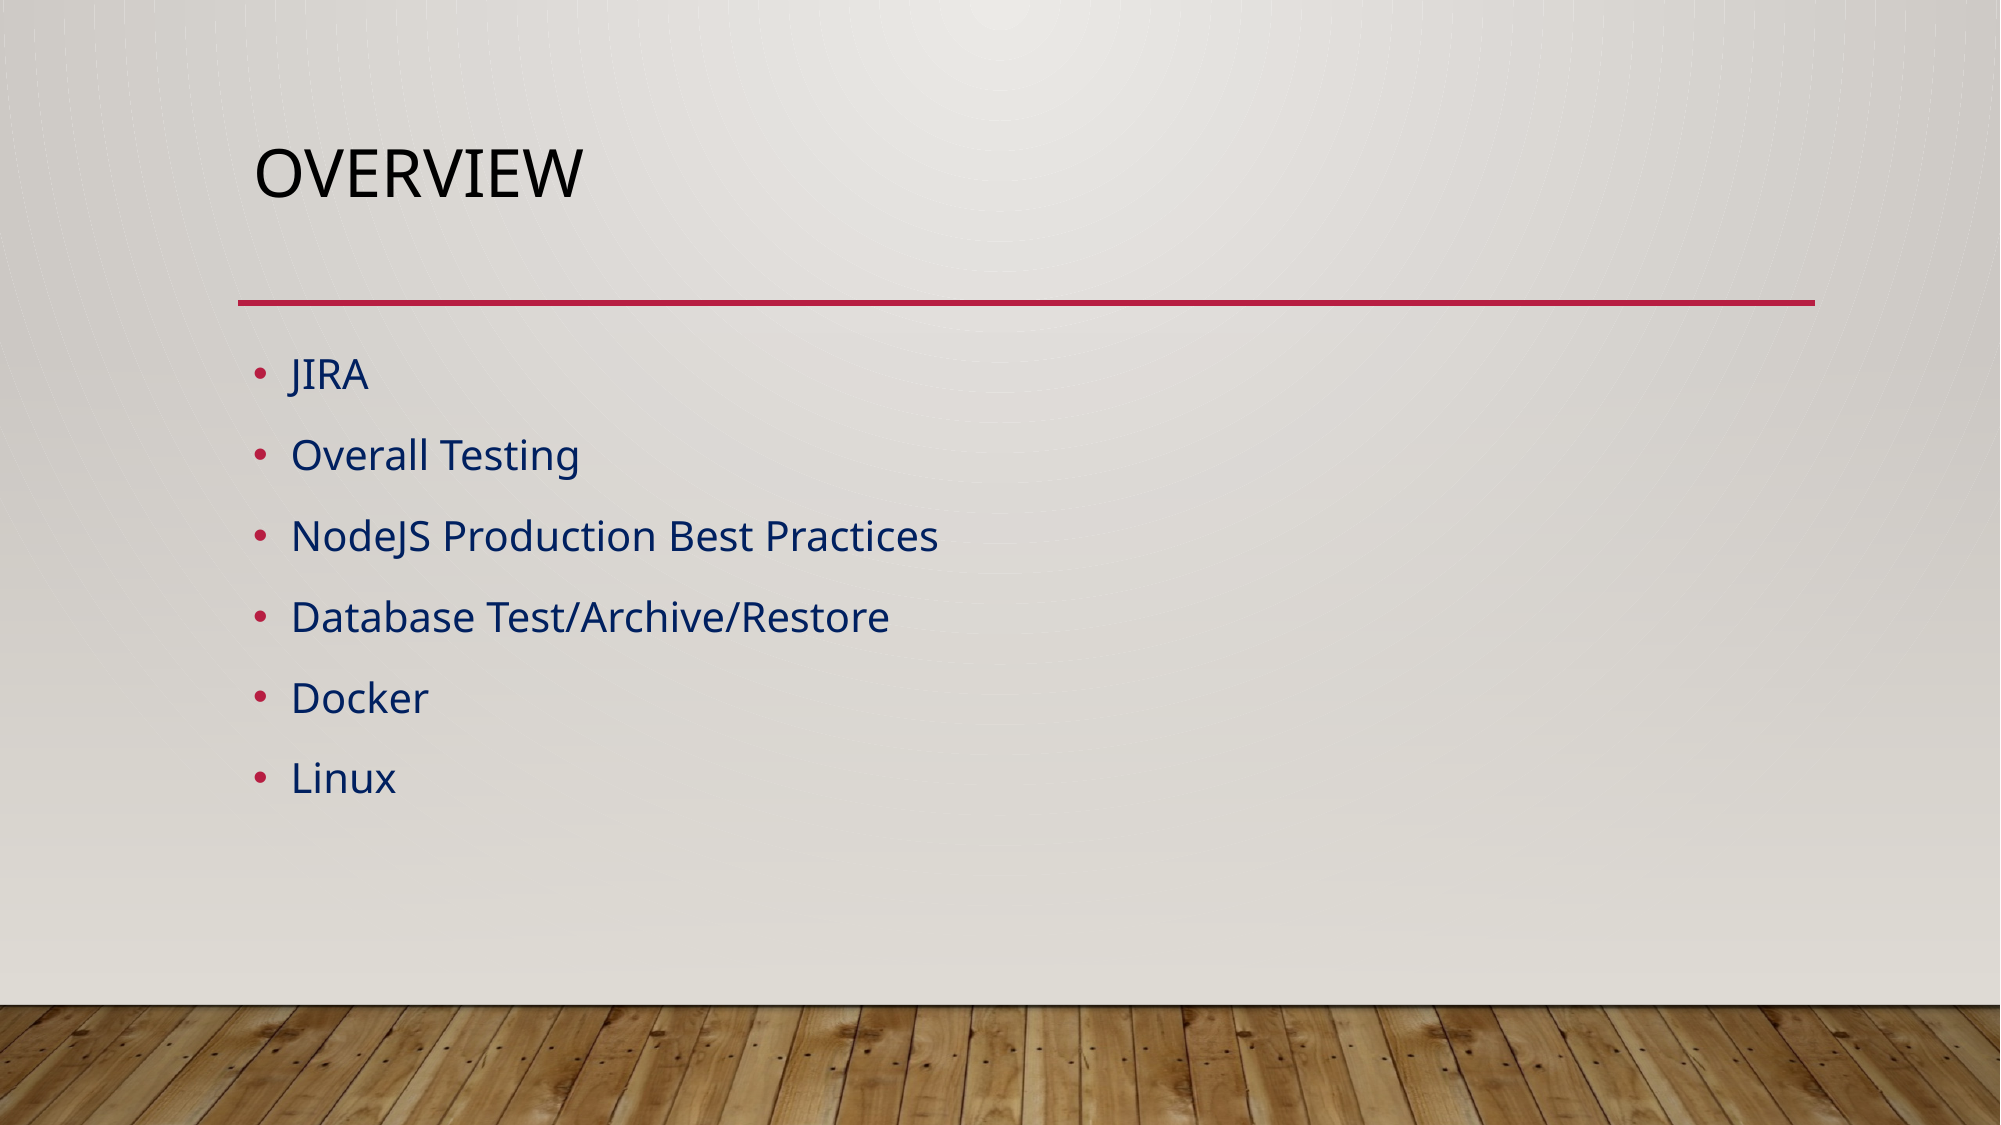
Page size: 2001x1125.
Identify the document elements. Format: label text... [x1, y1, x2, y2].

title Overview [238, 131, 1814, 305]
picture [0, 1005, 2000, 1125]
list JIRA Overall Testing NodeJS Production Best Practices Database Test/Archive/Restore Docker Linux [238, 330, 1814, 897]
